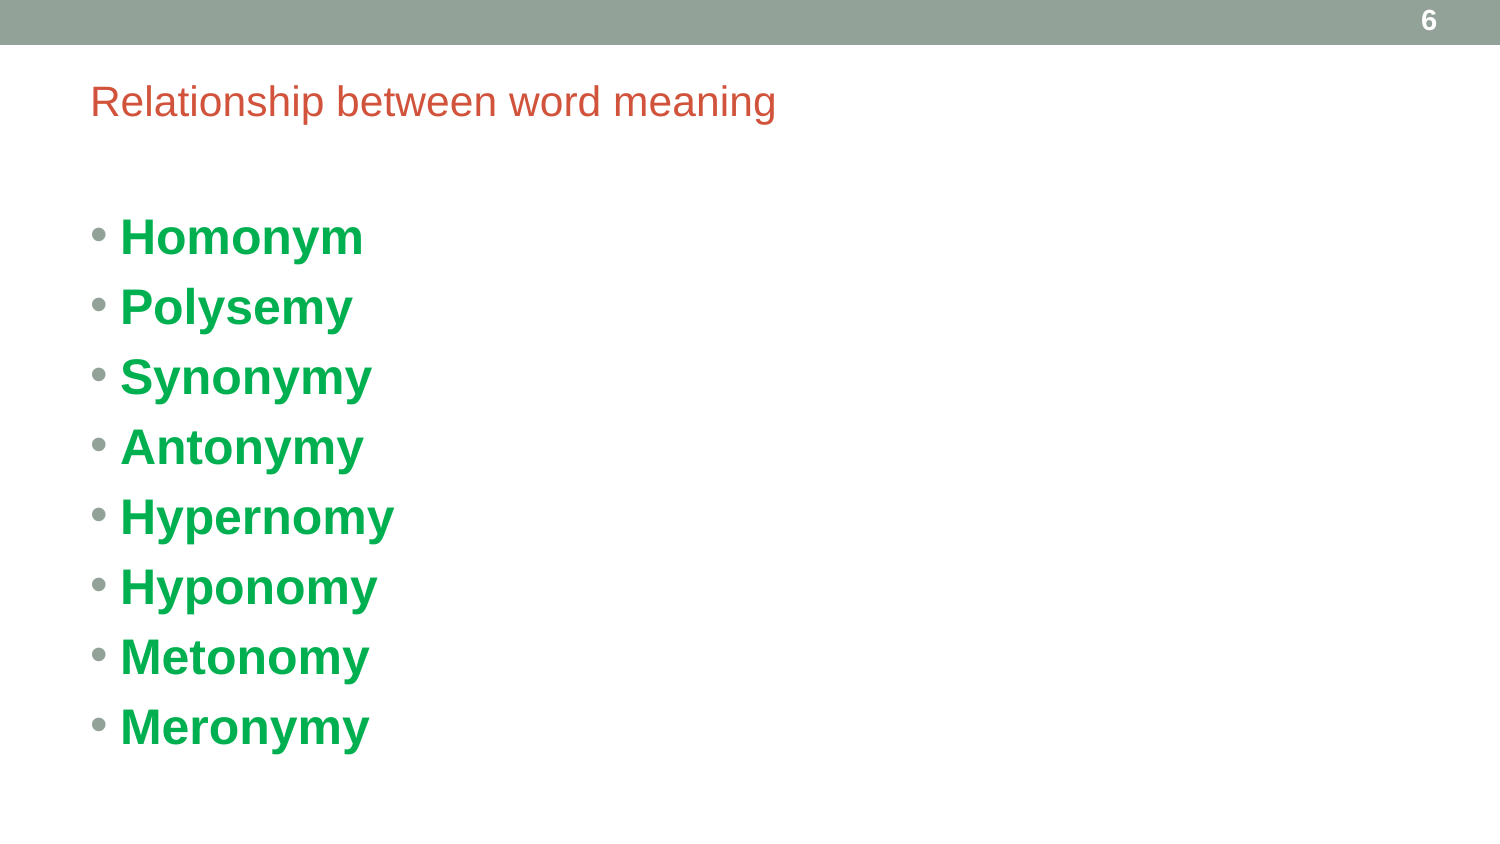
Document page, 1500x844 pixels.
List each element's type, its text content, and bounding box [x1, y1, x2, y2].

list Homonym Polysemy Synonymy Antonymy Hypernomy Hyponomy Metonomy Meronymy [75, 196, 1425, 797]
slide_number 6 [1405, 0, 1484, 38]
title Relationship between word meaning [75, 65, 1425, 133]
